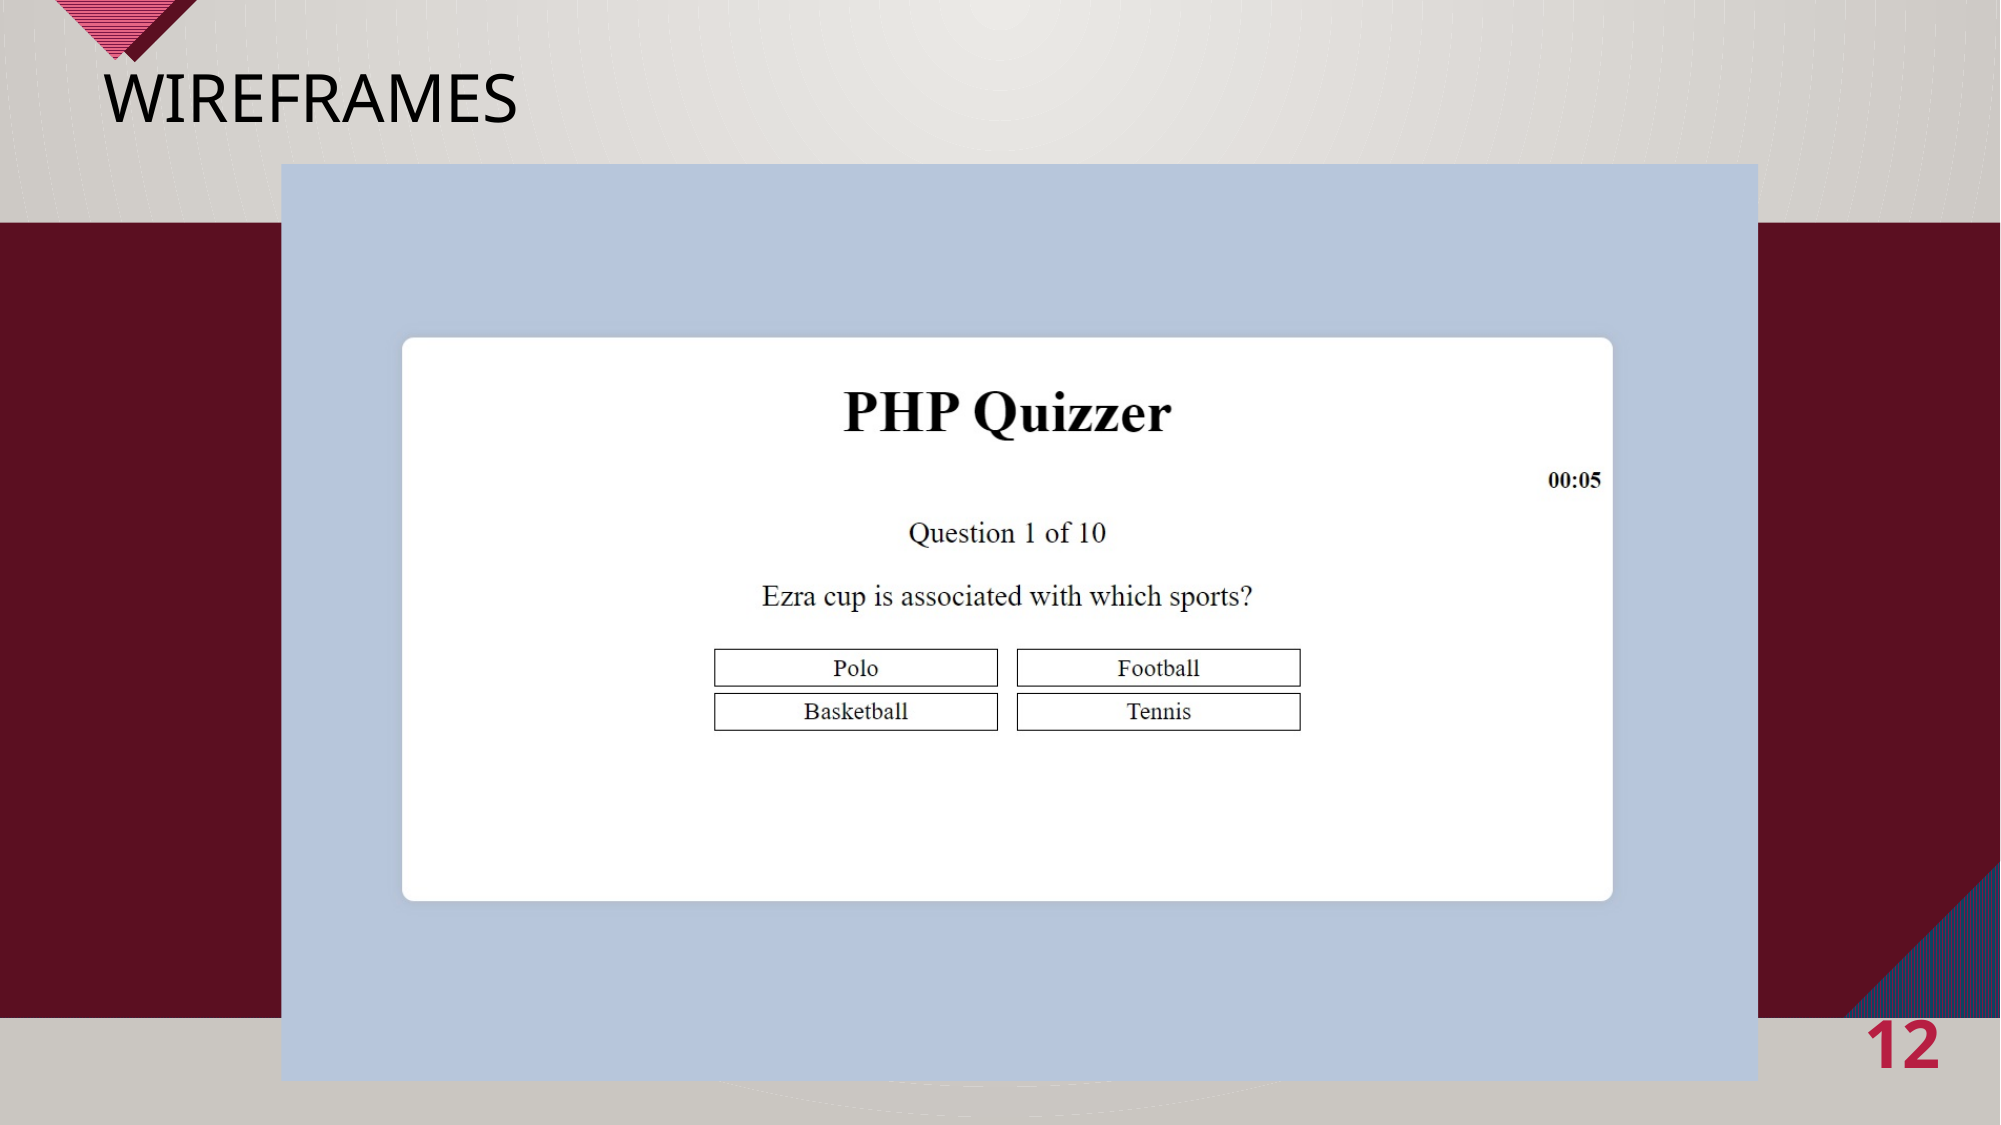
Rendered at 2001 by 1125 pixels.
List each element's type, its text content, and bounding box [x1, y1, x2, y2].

title Wireframes [88, 57, 1664, 230]
slide_number 12 [1826, 994, 1956, 1081]
picture [281, 164, 1759, 1081]
